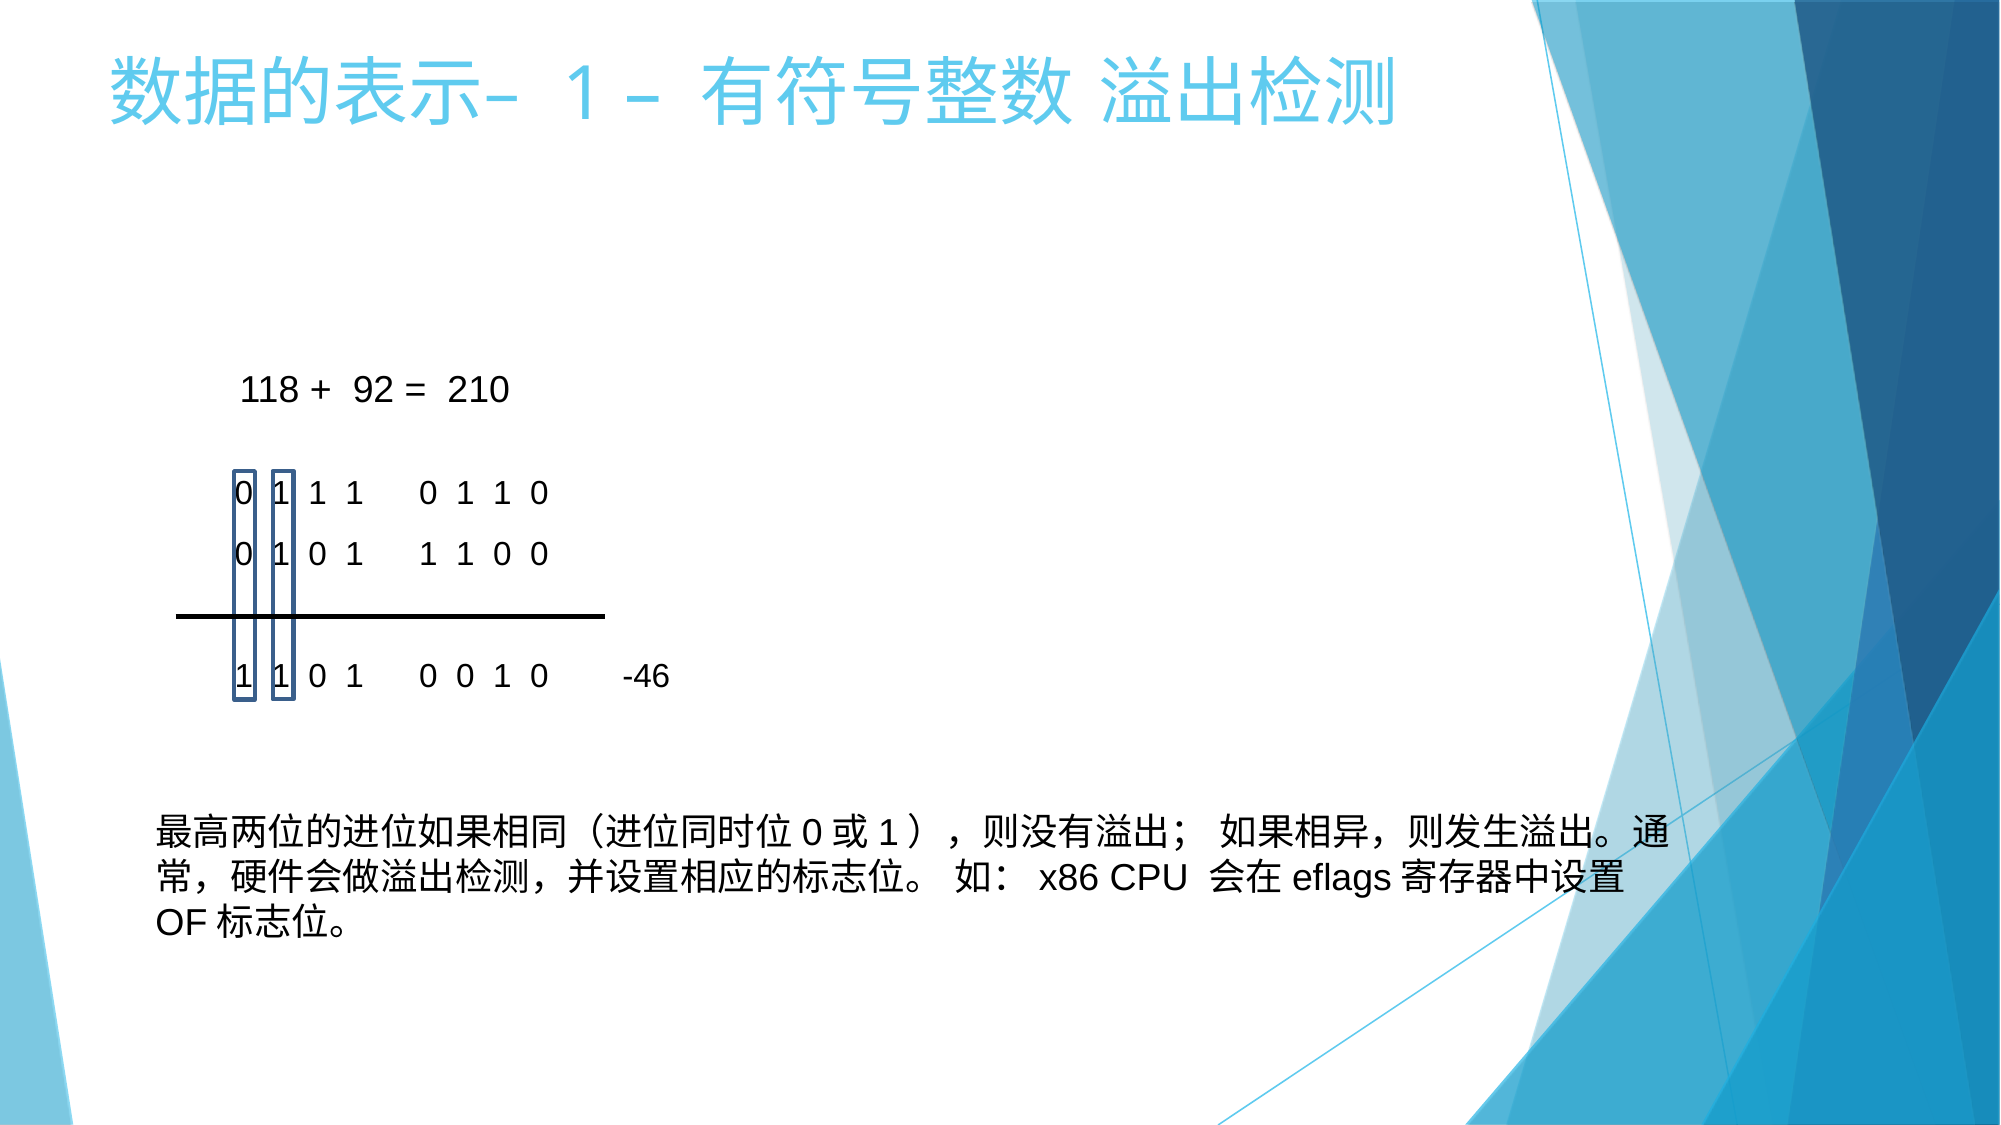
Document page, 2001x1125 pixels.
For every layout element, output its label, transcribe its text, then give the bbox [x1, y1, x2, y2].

text_box 数据的表示– 1 – 有符号整数 溢出检测 [93, 36, 1424, 159]
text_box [173, 357, 704, 823]
text_box 最高两位的进位如果相同（进位同时位0或1），则没有溢出； 如果相异，则发生溢出。通常，硬件会做溢出检测，并设置相应的标志位。 如：x86 CPU 会在eflags寄存器中设置OF标志位。 [140, 800, 1700, 951]
